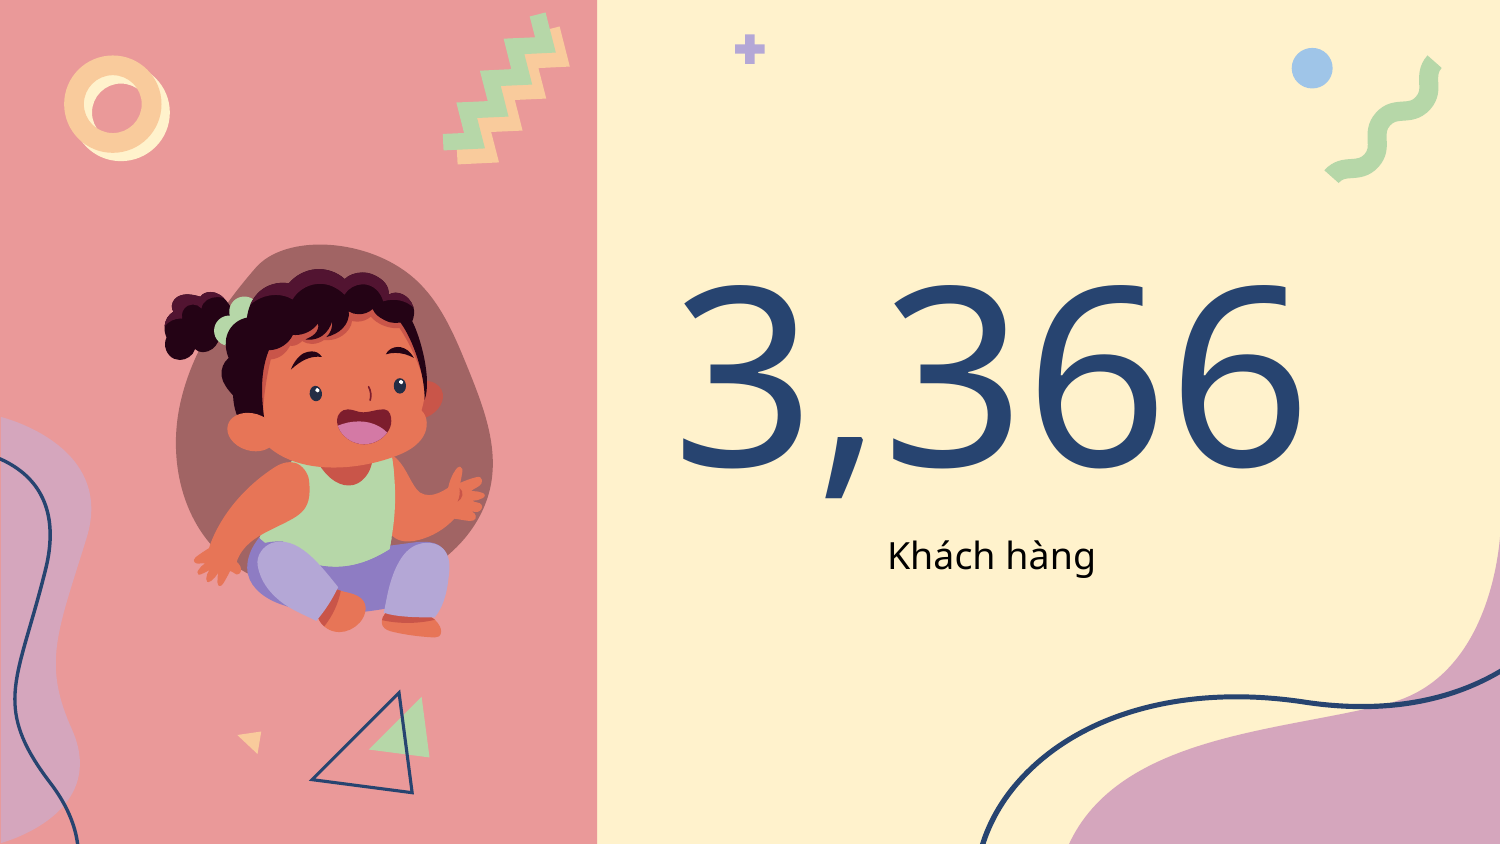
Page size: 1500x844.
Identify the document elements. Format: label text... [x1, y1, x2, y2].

title 3,366 [602, 230, 1381, 504]
list Khách hàng [602, 517, 1381, 591]
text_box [162, 244, 498, 638]
